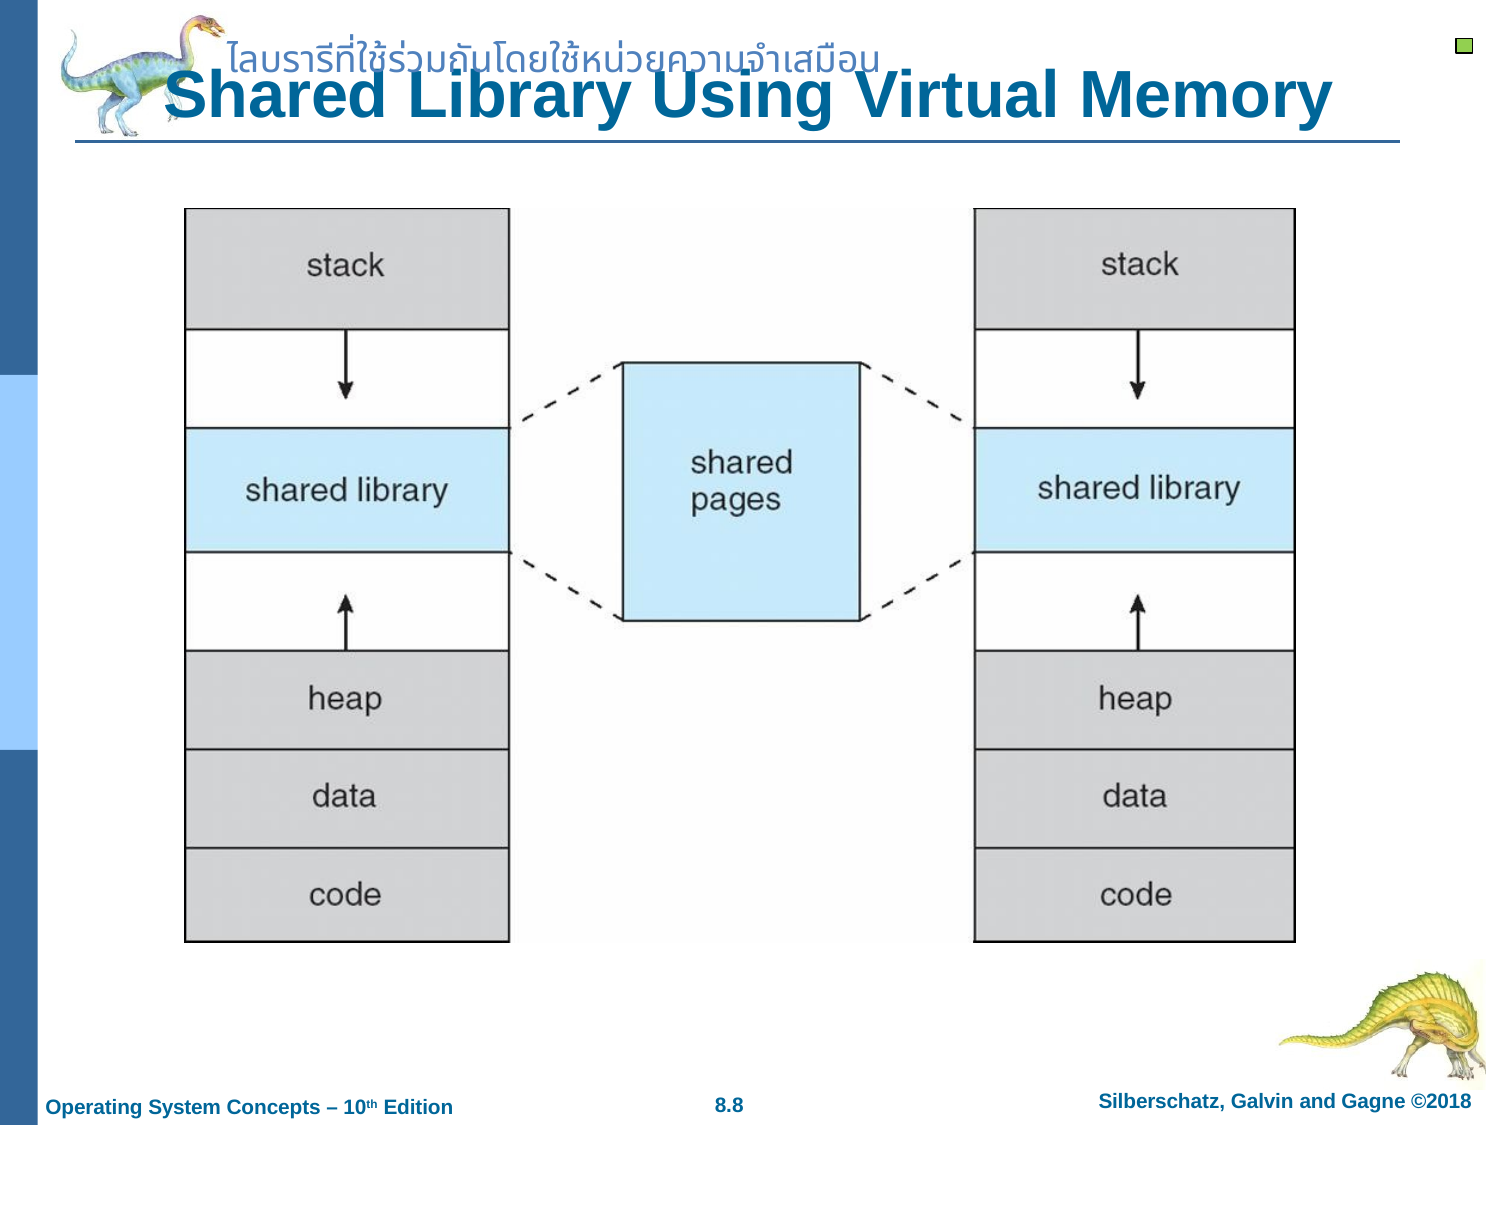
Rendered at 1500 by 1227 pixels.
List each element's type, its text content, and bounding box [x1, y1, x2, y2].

footer Operating System Concepts – 10th Edition [43, 1093, 462, 1226]
title Shared Library Using Virtual Memory [161, 48, 1339, 256]
picture [1275, 959, 1486, 1090]
picture [184, 208, 1296, 943]
slide_number Silberschatz, Galvin and Gagne ©2018 [1096, 1090, 1478, 1226]
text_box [1454, 37, 1474, 54]
slide_number 8.8 [712, 1094, 762, 1226]
text_box ไลบรารีที่ใช้ร่วมกันโดยใช้หน่วยความจำเสมือน [212, 27, 963, 88]
picture [58, 11, 228, 146]
